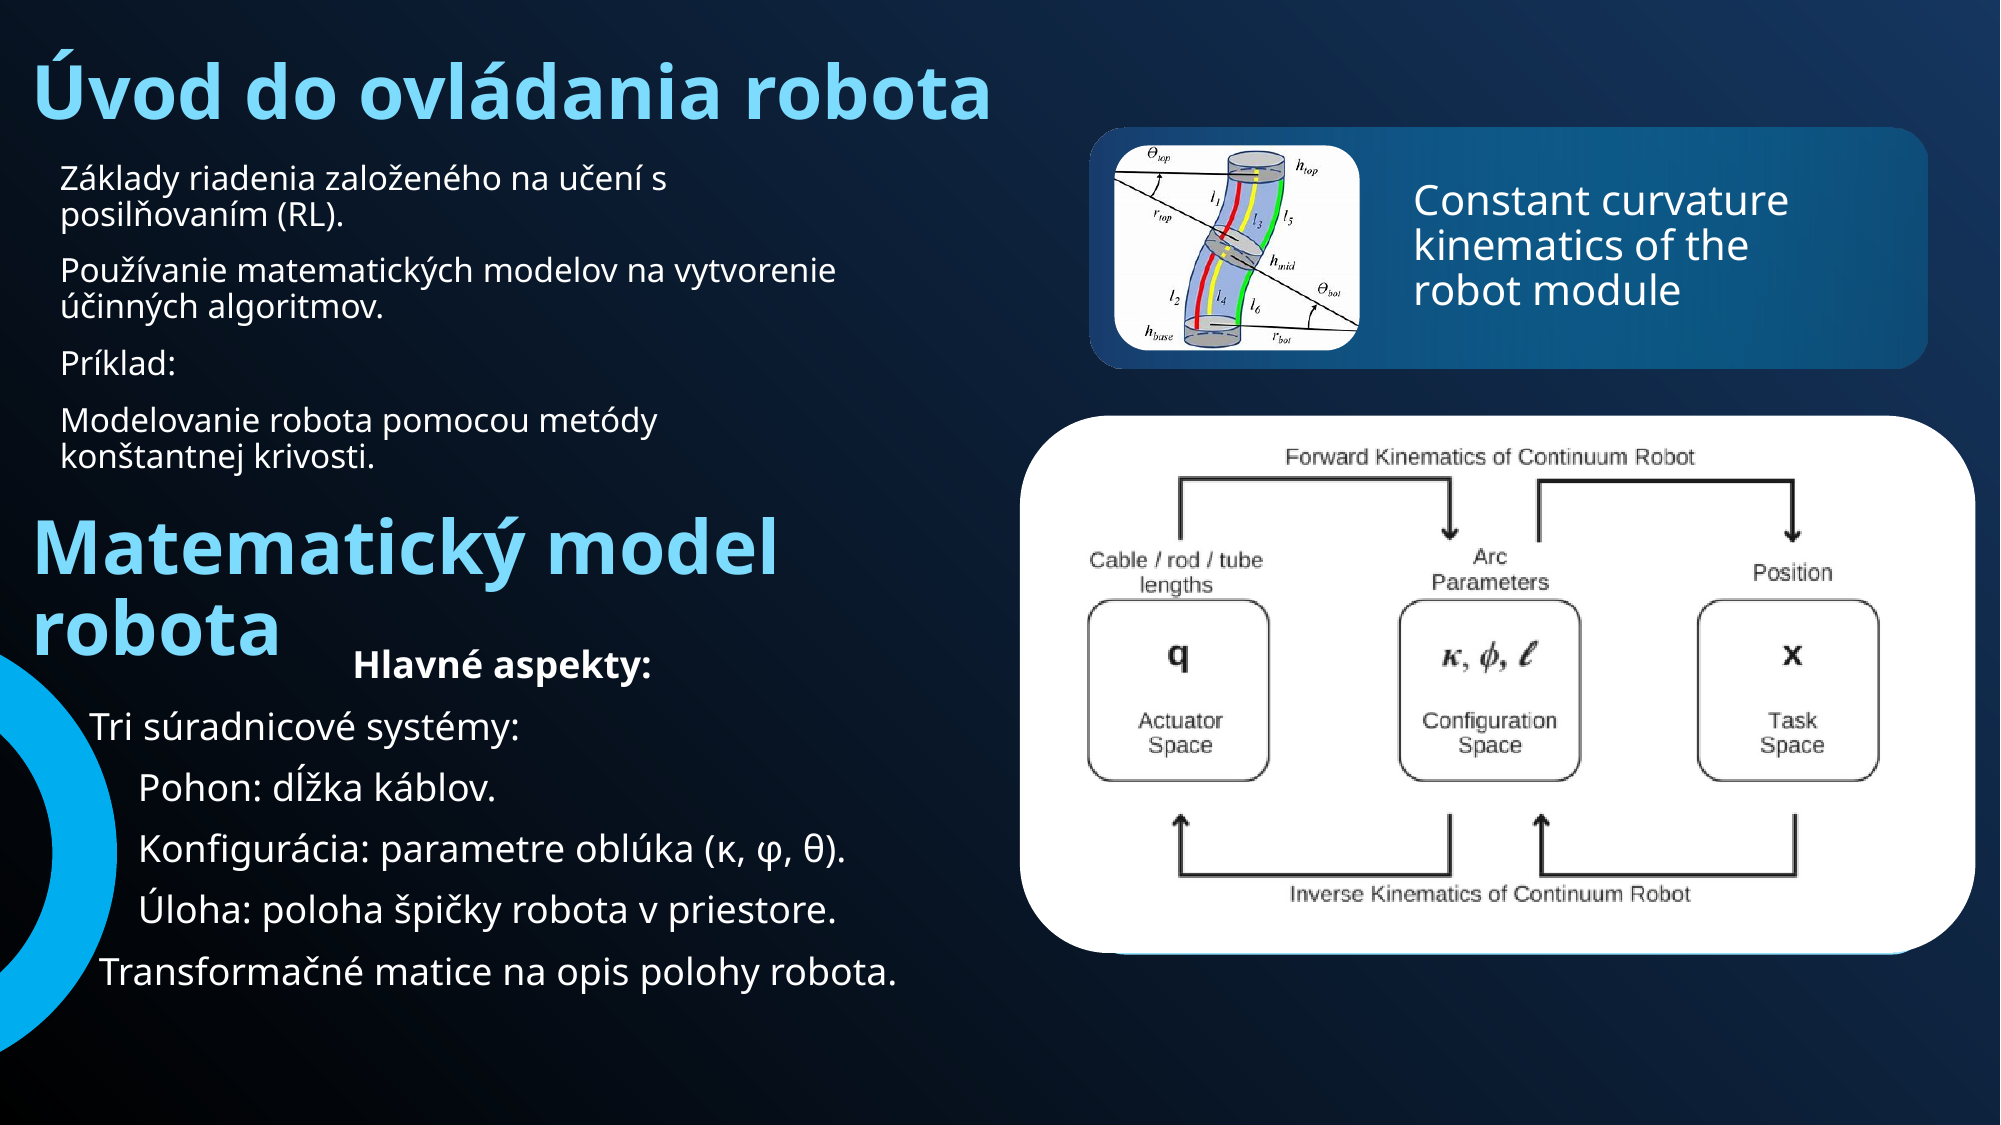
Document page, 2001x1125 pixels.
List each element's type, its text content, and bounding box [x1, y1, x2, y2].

picture [1019, 415, 1976, 954]
text_box Matematický model robota [16, 502, 1019, 679]
text_box Hlavné aspekty: Tri súradnicové systémy: Pohon: dĺžka káblov. Konfigurácia: parametre oblúka (κ, φ, θ). Úloha: poloha špičky robota v priestore. Transformačné matice na opis polohy robota. [44, 638, 1053, 1001]
title Úvod do ovládania robota [16, 47, 1025, 146]
list Základy riadenia založeného na učení s posilňovaním (RL). Používanie matematických modelov na vytvorenie účinných algoritmov. Príklad: Modelovanie robota pomocou metódy konštantnej krivosti. [44, 154, 856, 488]
list Constant curvature kinematics of the robot module [1398, 171, 1883, 325]
picture [1114, 145, 1360, 351]
